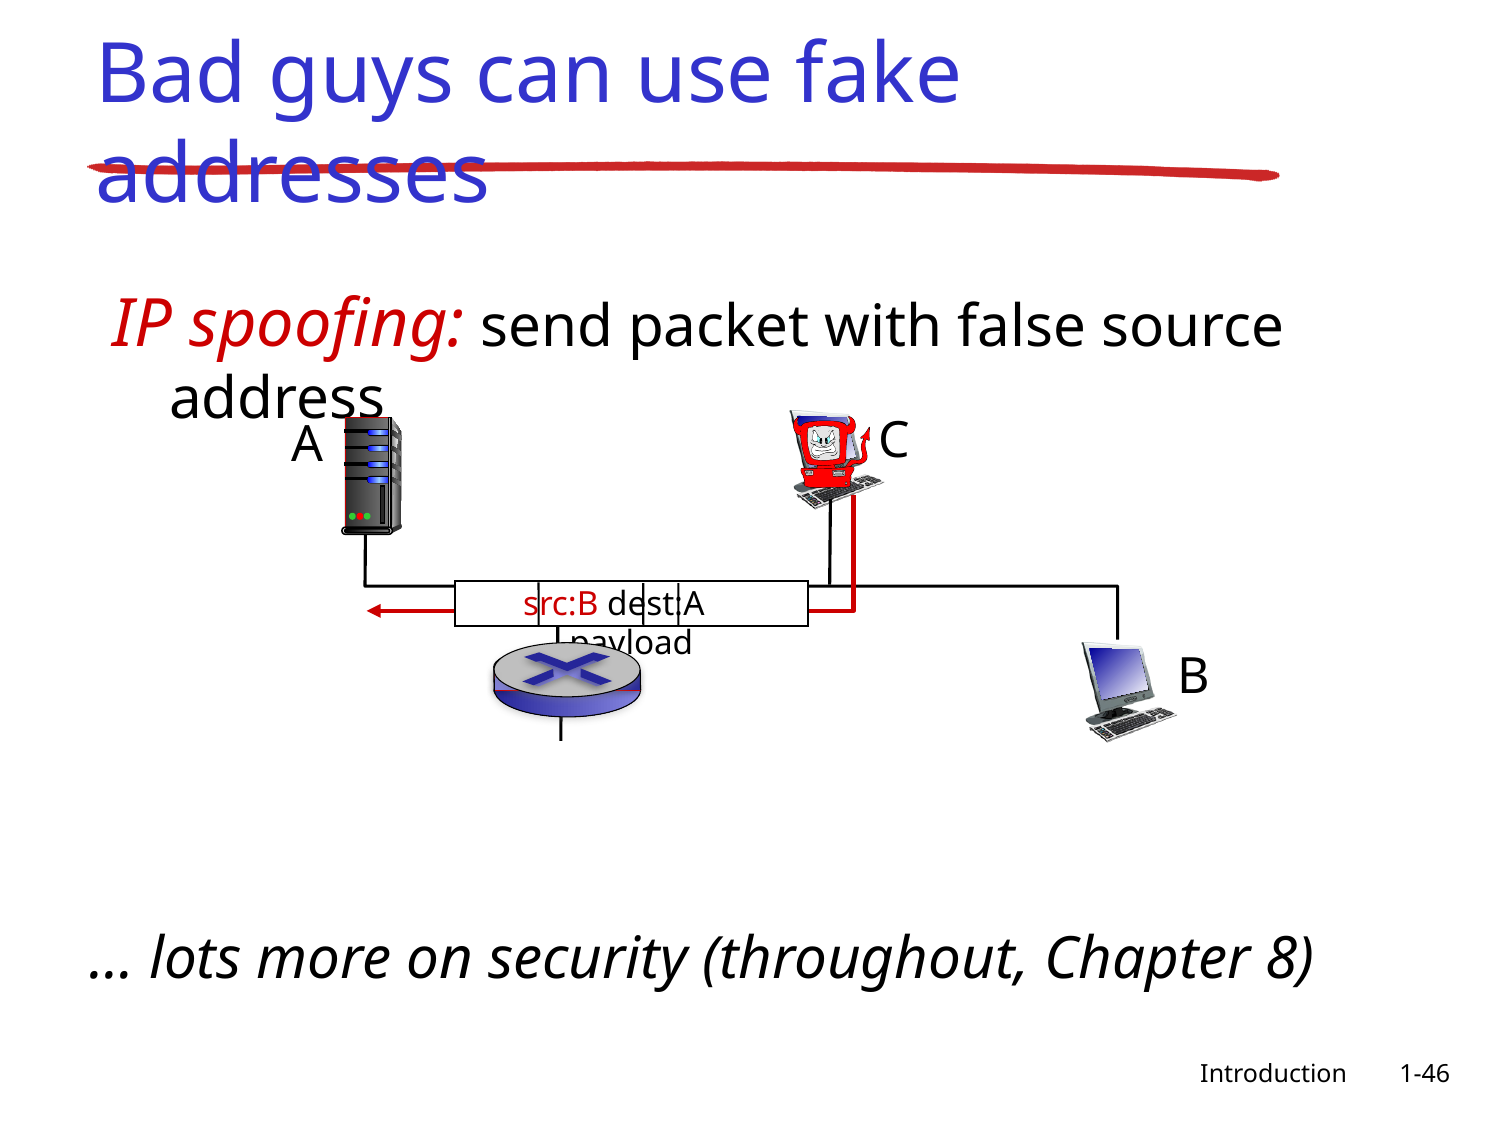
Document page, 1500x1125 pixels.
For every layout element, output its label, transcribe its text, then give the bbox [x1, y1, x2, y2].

text_box B [1200, 636, 1226, 712]
text_box [854, 586, 1118, 635]
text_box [341, 417, 402, 535]
picture [82, 156, 1294, 188]
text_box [442, 574, 820, 630]
title Bad guys can use fake addresses [79, 41, 1356, 198]
text_box A [276, 403, 339, 479]
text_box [1078, 637, 1200, 750]
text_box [785, 404, 907, 518]
slide_number 1-46 [1362, 1049, 1466, 1125]
text_box … lots more on security (throughout, Chapter 8) [74, 912, 1331, 998]
list IP spoofing: send packet with false source address [97, 272, 1424, 517]
text_box [530, 512, 854, 612]
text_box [493, 642, 641, 718]
text_box C [863, 399, 925, 475]
text_box [365, 526, 593, 587]
footer Introduction [887, 1049, 1362, 1125]
picture [792, 415, 871, 489]
text_box [366, 594, 437, 618]
